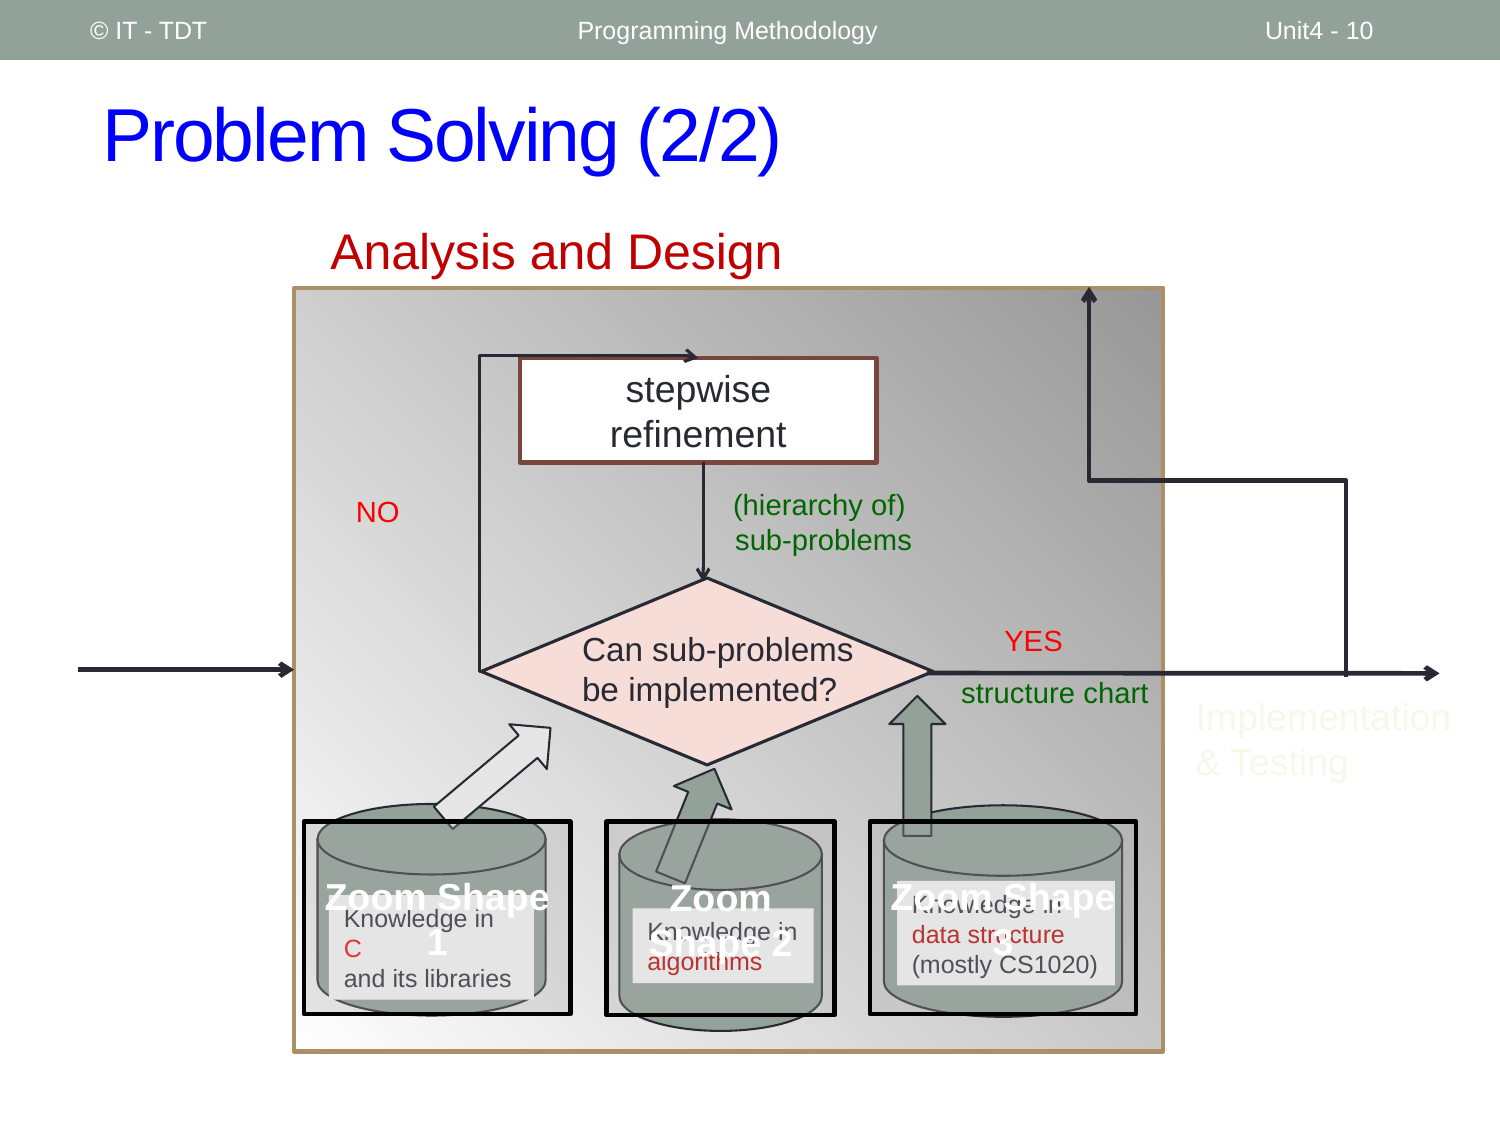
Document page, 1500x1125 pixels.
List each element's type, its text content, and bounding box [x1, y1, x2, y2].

slide_number Unit4 - 10 [1250, 3, 1425, 57]
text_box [79, 211, 1469, 1052]
slide_number © IT - TDT [75, 3, 550, 57]
footer Programming Methodology [562, 3, 1238, 57]
title Problem Solving (2/2) [87, 62, 1463, 200]
